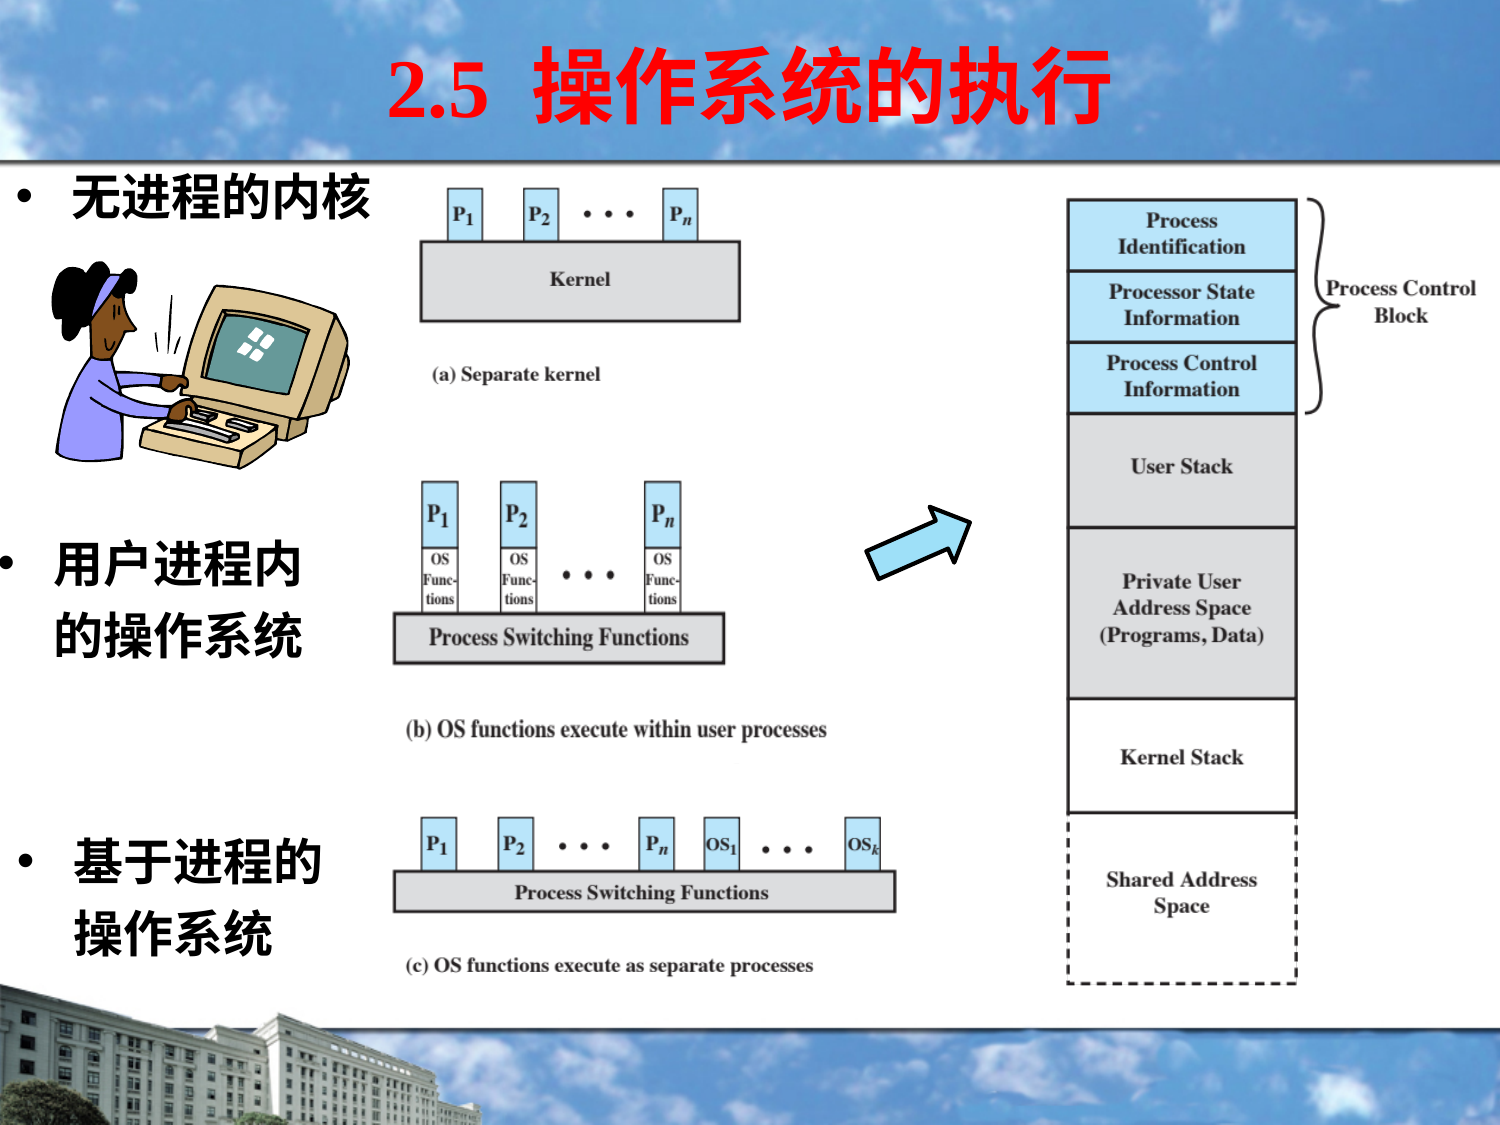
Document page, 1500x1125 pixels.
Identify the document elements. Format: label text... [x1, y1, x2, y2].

text_box 用户进程内的操作系统 [0, 513, 343, 594]
text_box 基于进程的操作系统 [1, 811, 344, 914]
picture [0, 0, 1500, 1125]
text_box [943, 509, 972, 565]
title 2.5 操作系统的执行 [75, 7, 1425, 161]
list 无进程的内核 [0, 157, 500, 237]
